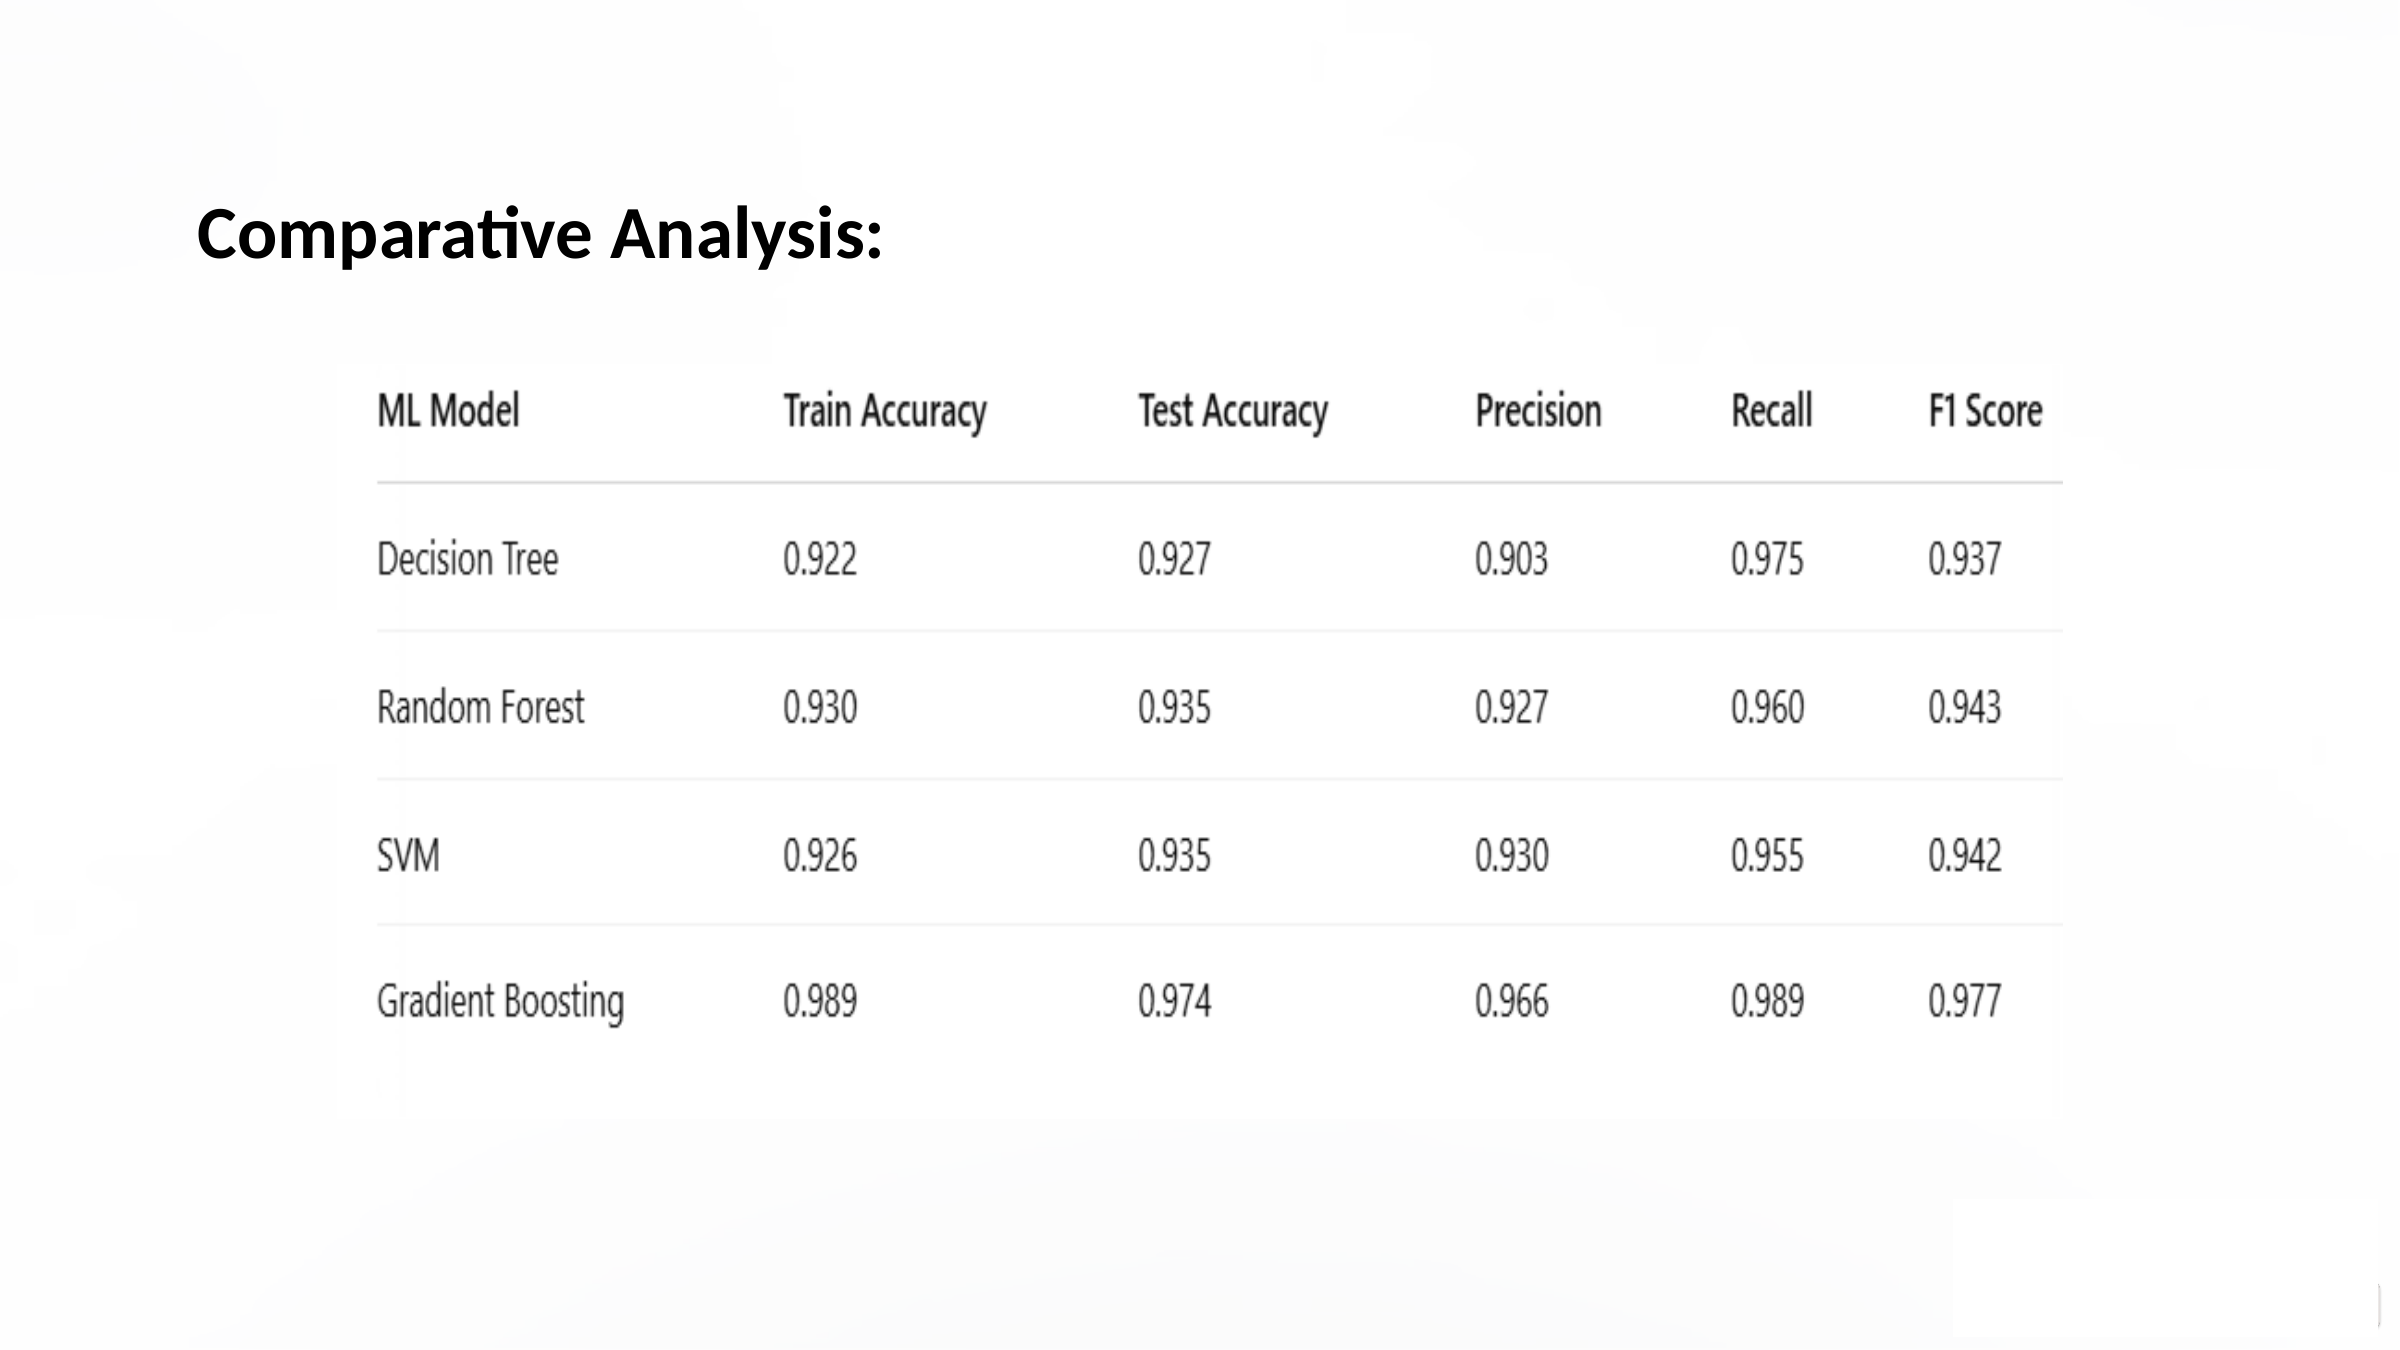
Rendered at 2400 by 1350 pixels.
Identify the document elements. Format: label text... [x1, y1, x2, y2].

picture [1953, 1199, 2389, 1339]
picture [337, 364, 2063, 1119]
text_box Comparative Analysis: [182, 175, 2315, 506]
